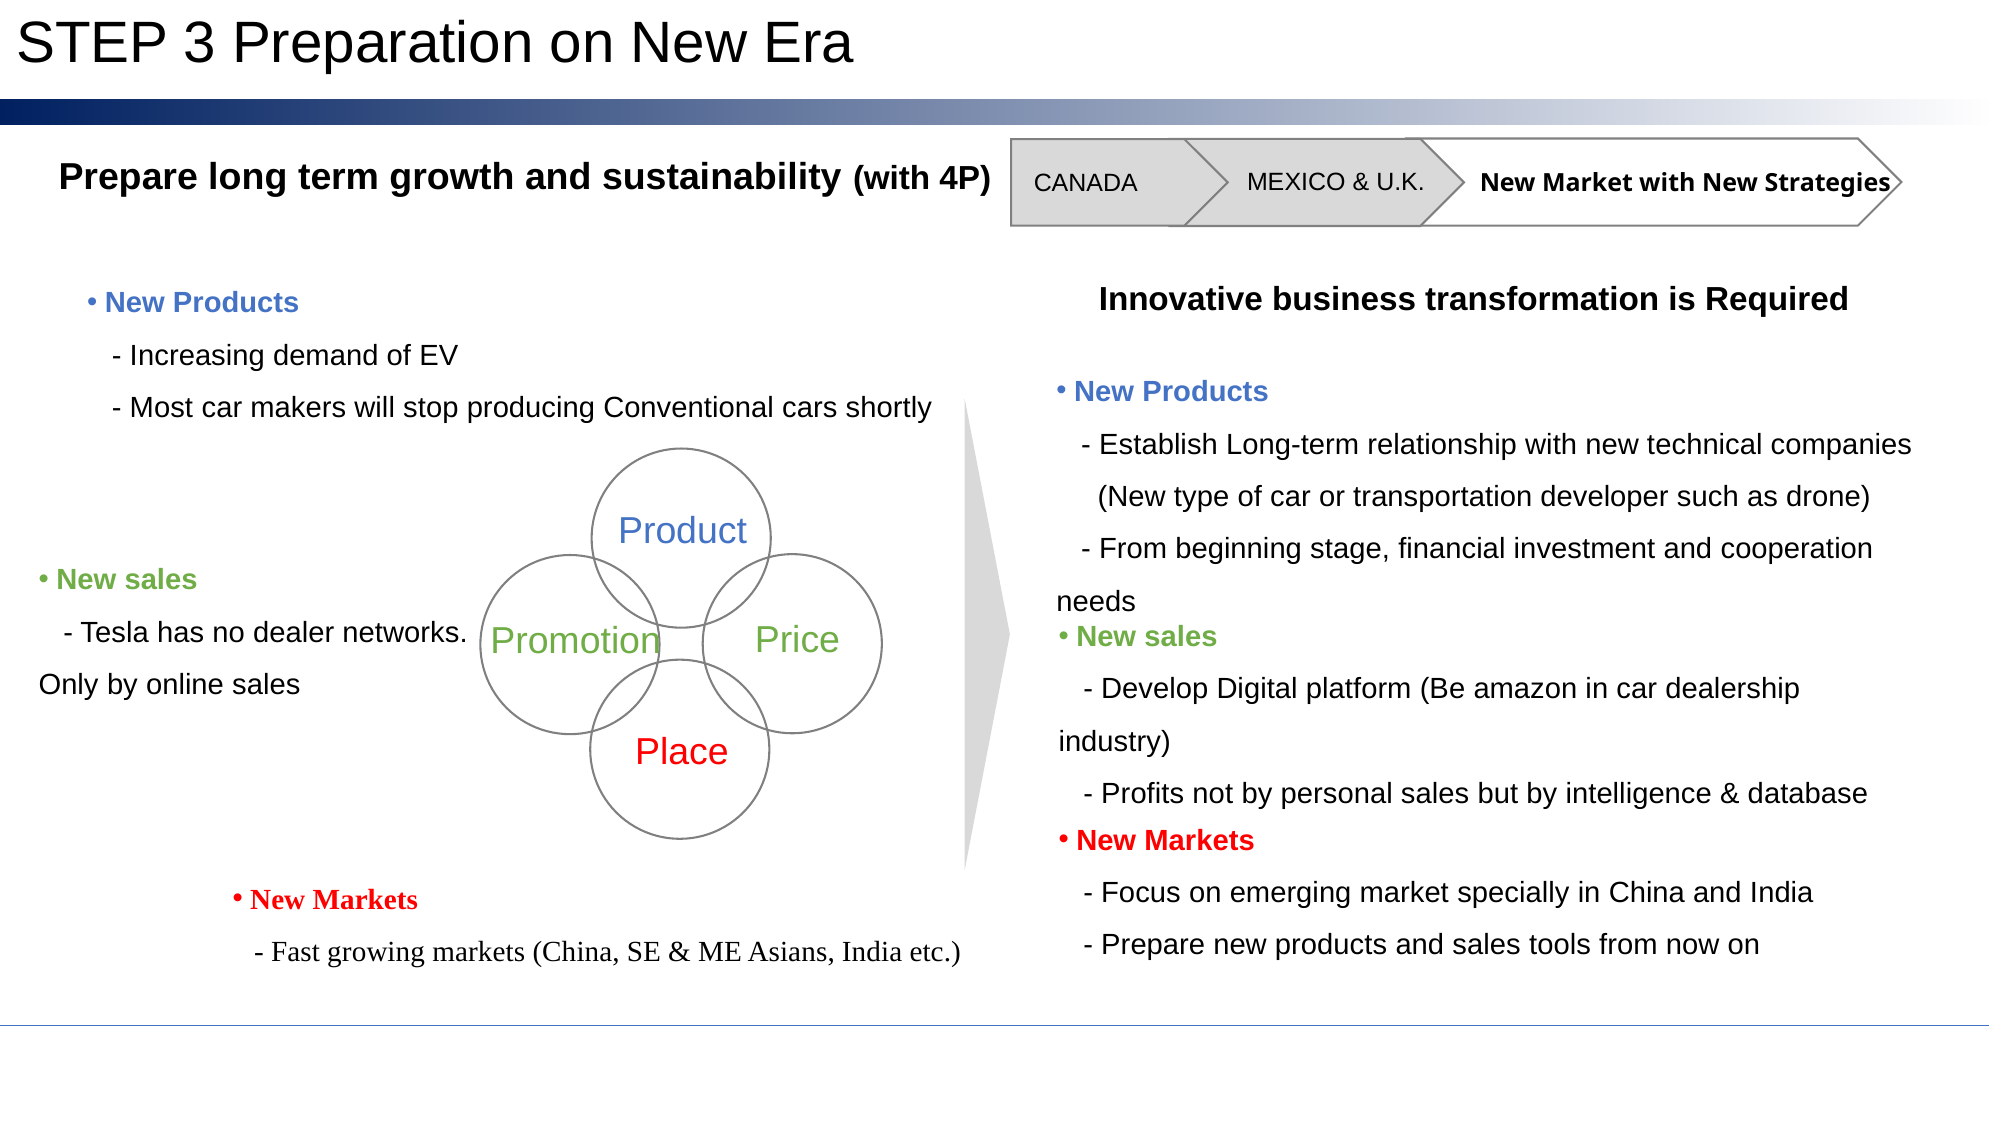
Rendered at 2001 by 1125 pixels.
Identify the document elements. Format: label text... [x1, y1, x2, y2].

text_box [763, 499, 772, 557]
text_box [1422, 203, 1881, 227]
text_box [1422, 137, 1879, 158]
text_box New Markets - Focus on emerging market specially in China and India - Prepare new products and sales tools from now on [1043, 796, 1931, 969]
text_box Prepare long term growth and sustainability (with 4P) [43, 144, 1007, 205]
text_box [589, 658, 771, 840]
text_box New sales - Develop Digital platform (Be amazon in car dealership industry) - Profits not by personal sales but by intelligence & database [1043, 592, 1931, 796]
text_box New Markets - Fast growing markets (China, SE & ME Asians, India etc.) [217, 855, 1010, 975]
text_box [701, 553, 883, 735]
text_box MEXICO & U.K. [1232, 158, 1517, 203]
text_box Product [603, 498, 763, 559]
text_box New sales - Tesla has no dealer networks. Only by online sales [23, 535, 494, 708]
text_box New Market with New Strategies [1464, 158, 2000, 204]
text_box [963, 398, 1011, 871]
text_box Promotion [494, 609, 676, 669]
text_box [590, 447, 763, 629]
text_box New Products - Establish Long-term relationship with new technical companies (New type of car or transportation developer such as drone) - From beginning stage, financial investment and cooperation needs [1041, 347, 1977, 625]
text_box STEP 3 Preparation on New Era [1, 0, 871, 82]
text_box [494, 553, 654, 609]
text_box [494, 669, 635, 736]
text_box Innovative business transformation is Required [1084, 269, 1866, 325]
text_box [1168, 137, 1445, 228]
text_box [1010, 138, 1230, 227]
text_box New Products - Increasing demand of EV - Most car makers will stop producing Conventional cars shortly [72, 258, 960, 431]
text_box CANADA [1018, 158, 1198, 204]
text_box Price [739, 607, 855, 668]
